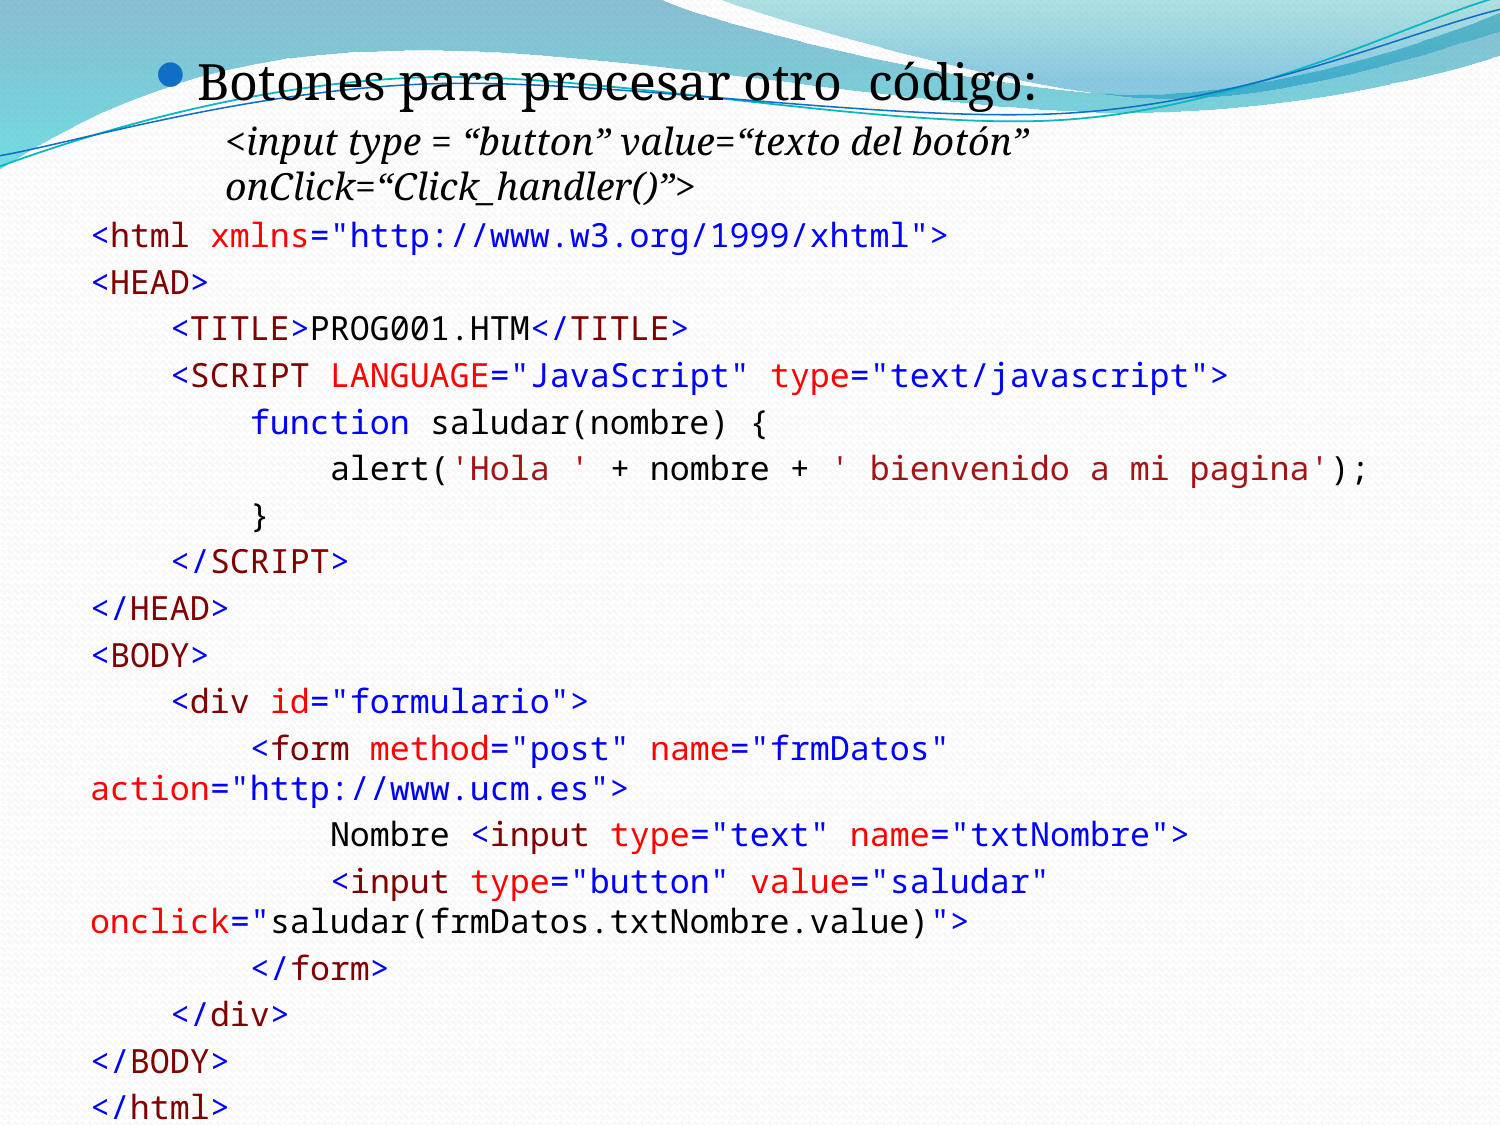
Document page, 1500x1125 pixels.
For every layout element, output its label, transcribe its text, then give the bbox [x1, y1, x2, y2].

list Botones para procesar otro código: <input type = “button” value=“texto del botón” onClick=“Click_handler()”> <html xmlns="http://www.w3.org/1999/xhtml"> <HEAD> <TITLE>PROG001.HTM</TITLE> <SCRIPT LANGUAGE="JavaScript" type="text/javascript"> function saludar(nombre) { alert('Hola ' + nombre + ' bienvenido a mi pagina'); } </SCRIPT> </HEAD> <BODY> <div id="formulario"> <form method="post" name="frmDatos" action="http://www.ucm.es"> Nombre <input type="text" name="txtNombre"> <input type="button" value="saludar" onclick="saludar(frmDatos.txtNombre.value)"> </form> </div> </BODY> </html> [74, 42, 1426, 1038]
